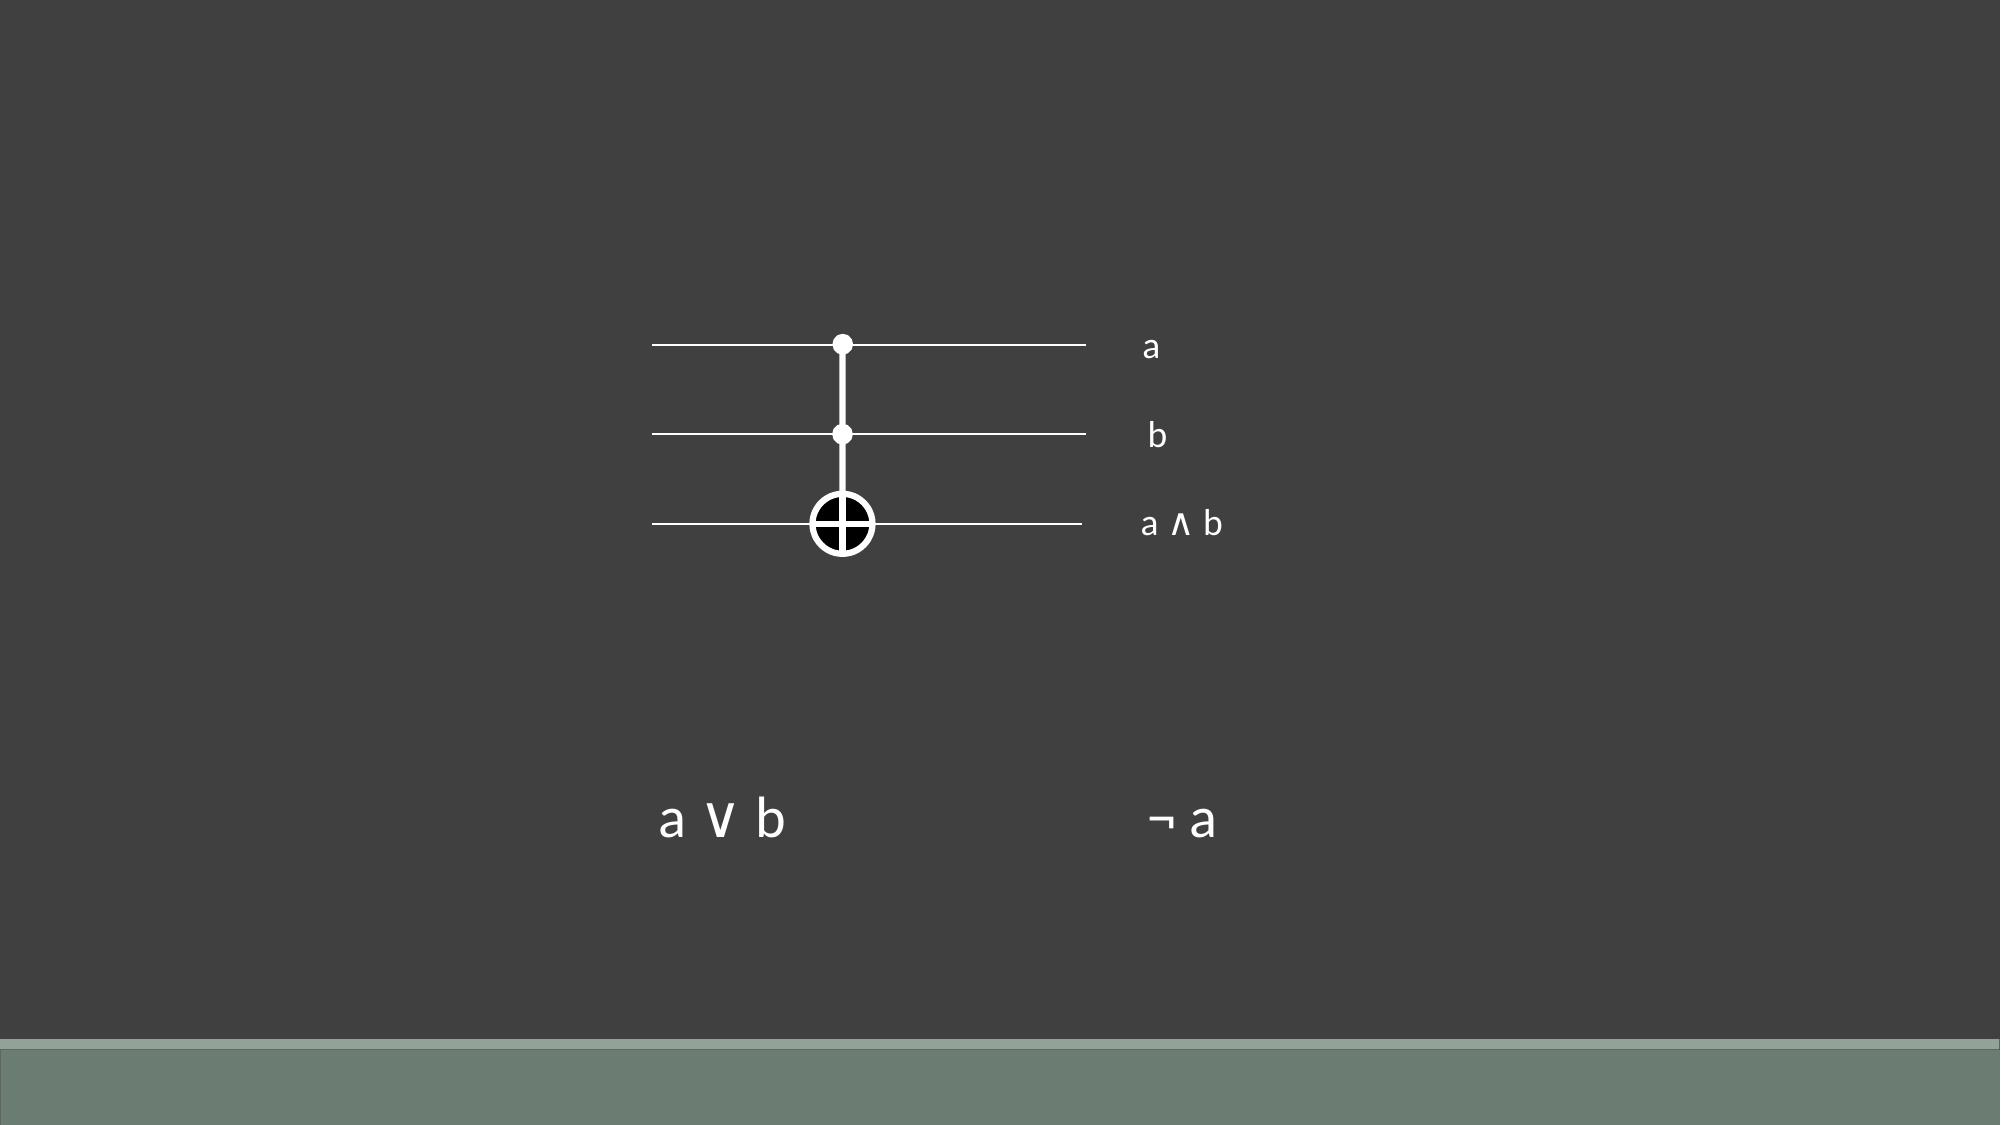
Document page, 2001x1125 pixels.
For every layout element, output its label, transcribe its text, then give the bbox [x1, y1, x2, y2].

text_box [651, 312, 1411, 555]
text_box a ∨ b [643, 771, 801, 857]
text_box ¬ a [1132, 771, 1233, 857]
